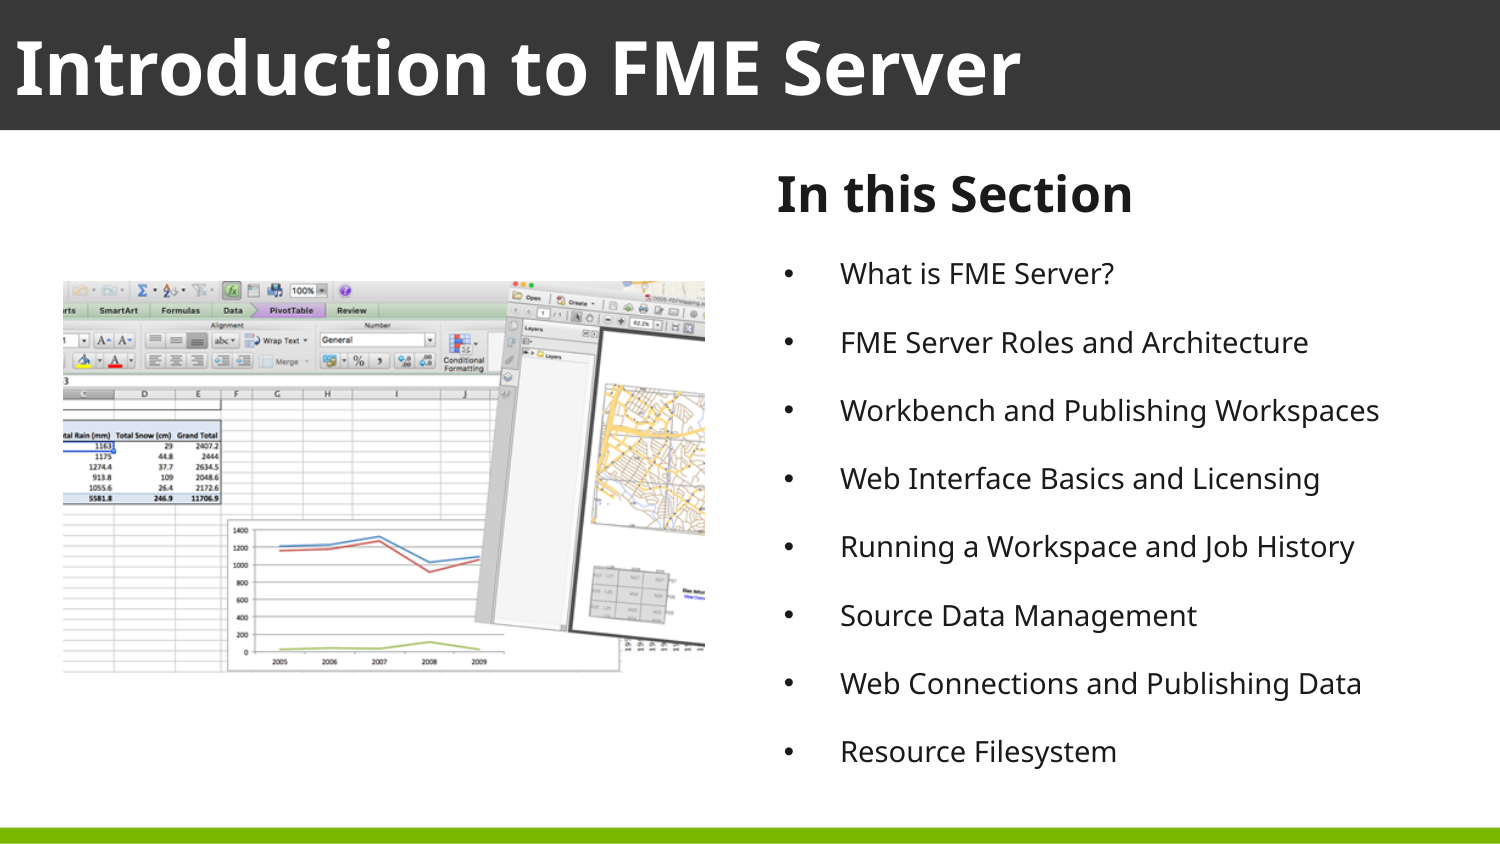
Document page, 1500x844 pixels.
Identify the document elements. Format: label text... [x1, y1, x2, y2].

list In this Section What is FME Server? FME Server Roles and Architecture Workbench and Publishing Workspaces Web Interface Basics and Licensing Running a Workspace and Job History Source Data Management Web Connections and Publishing Data Resource Filesystem [749, 139, 1444, 816]
picture [62, 281, 706, 673]
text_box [0, 0, 1500, 131]
